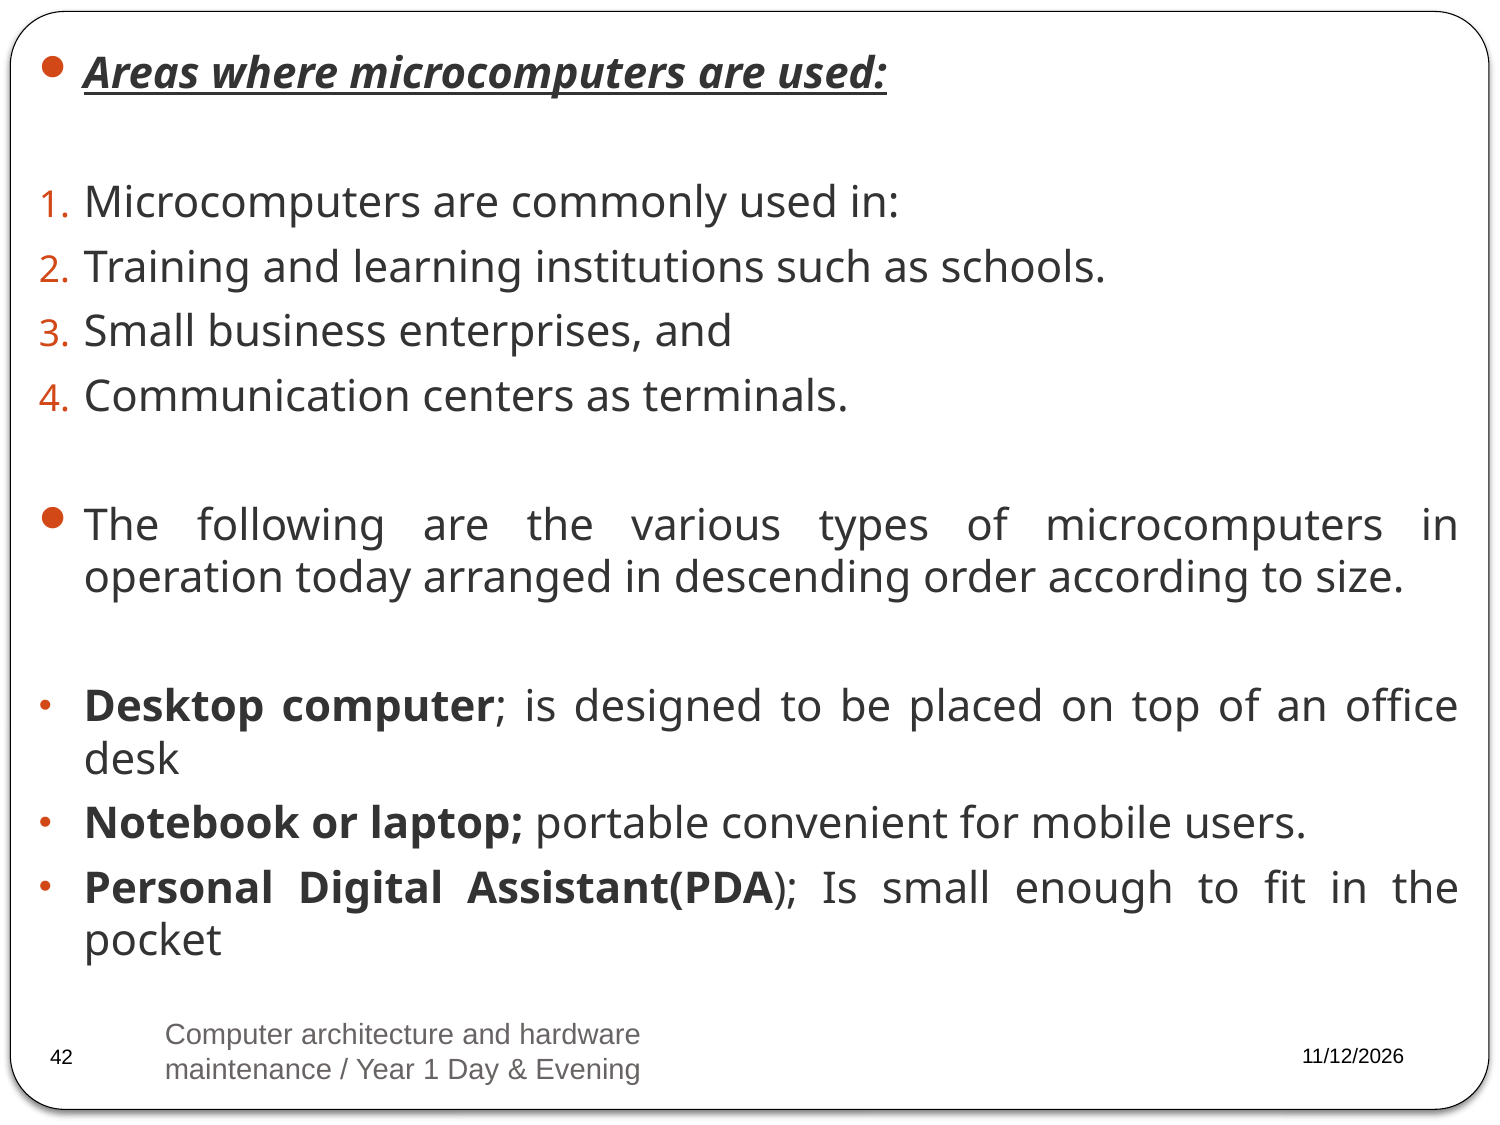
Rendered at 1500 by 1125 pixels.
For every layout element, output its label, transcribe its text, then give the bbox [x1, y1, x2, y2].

list Areas where microcomputers are used: Microcomputers are commonly used in: Training and learning institutions such as schools. Small business enterprises, and Communication centers as terminals. The following are the various types of microcomputers in operation today arranged in descending order according to size. Desktop computer; is designed to be placed on top of an office desk Notebook or laptop; portable convenient for mobile users. Personal Digital Assistant(PDA); Is small enough to fit in the pocket [23, 37, 1476, 1000]
footer Computer architecture and hardware maintenance / Year 1 Day & Evening [150, 1012, 800, 1088]
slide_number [1012, 1015, 1419, 1094]
slide_number 42 [23, 1018, 99, 1094]
